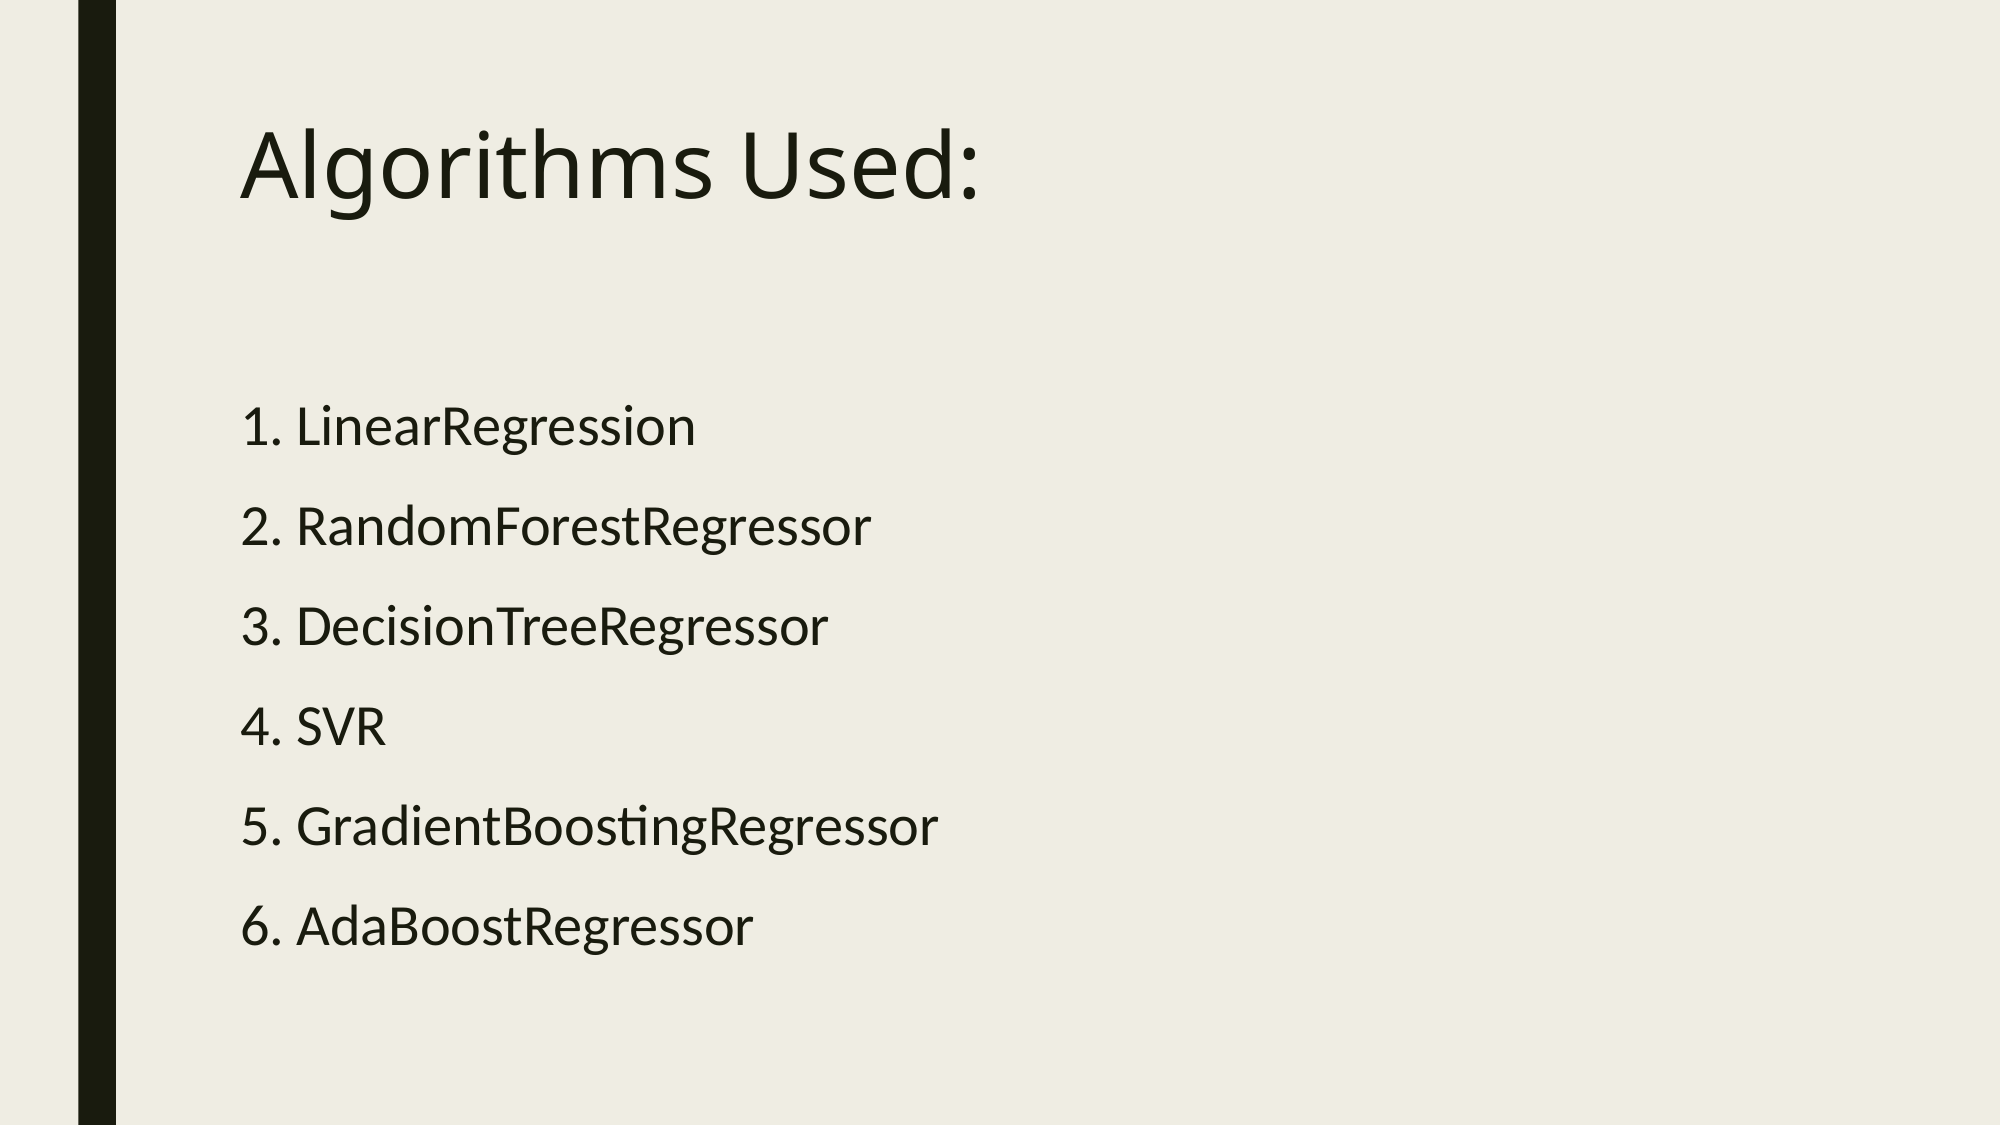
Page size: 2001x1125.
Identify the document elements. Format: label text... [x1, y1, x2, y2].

list LinearRegression RandomForestRegressor DecisionTreeRegressor SVR GradientBoostingRegressor AdaBoostRegressor [225, 375, 1800, 963]
title Algorithms Used: [225, 112, 1800, 357]
